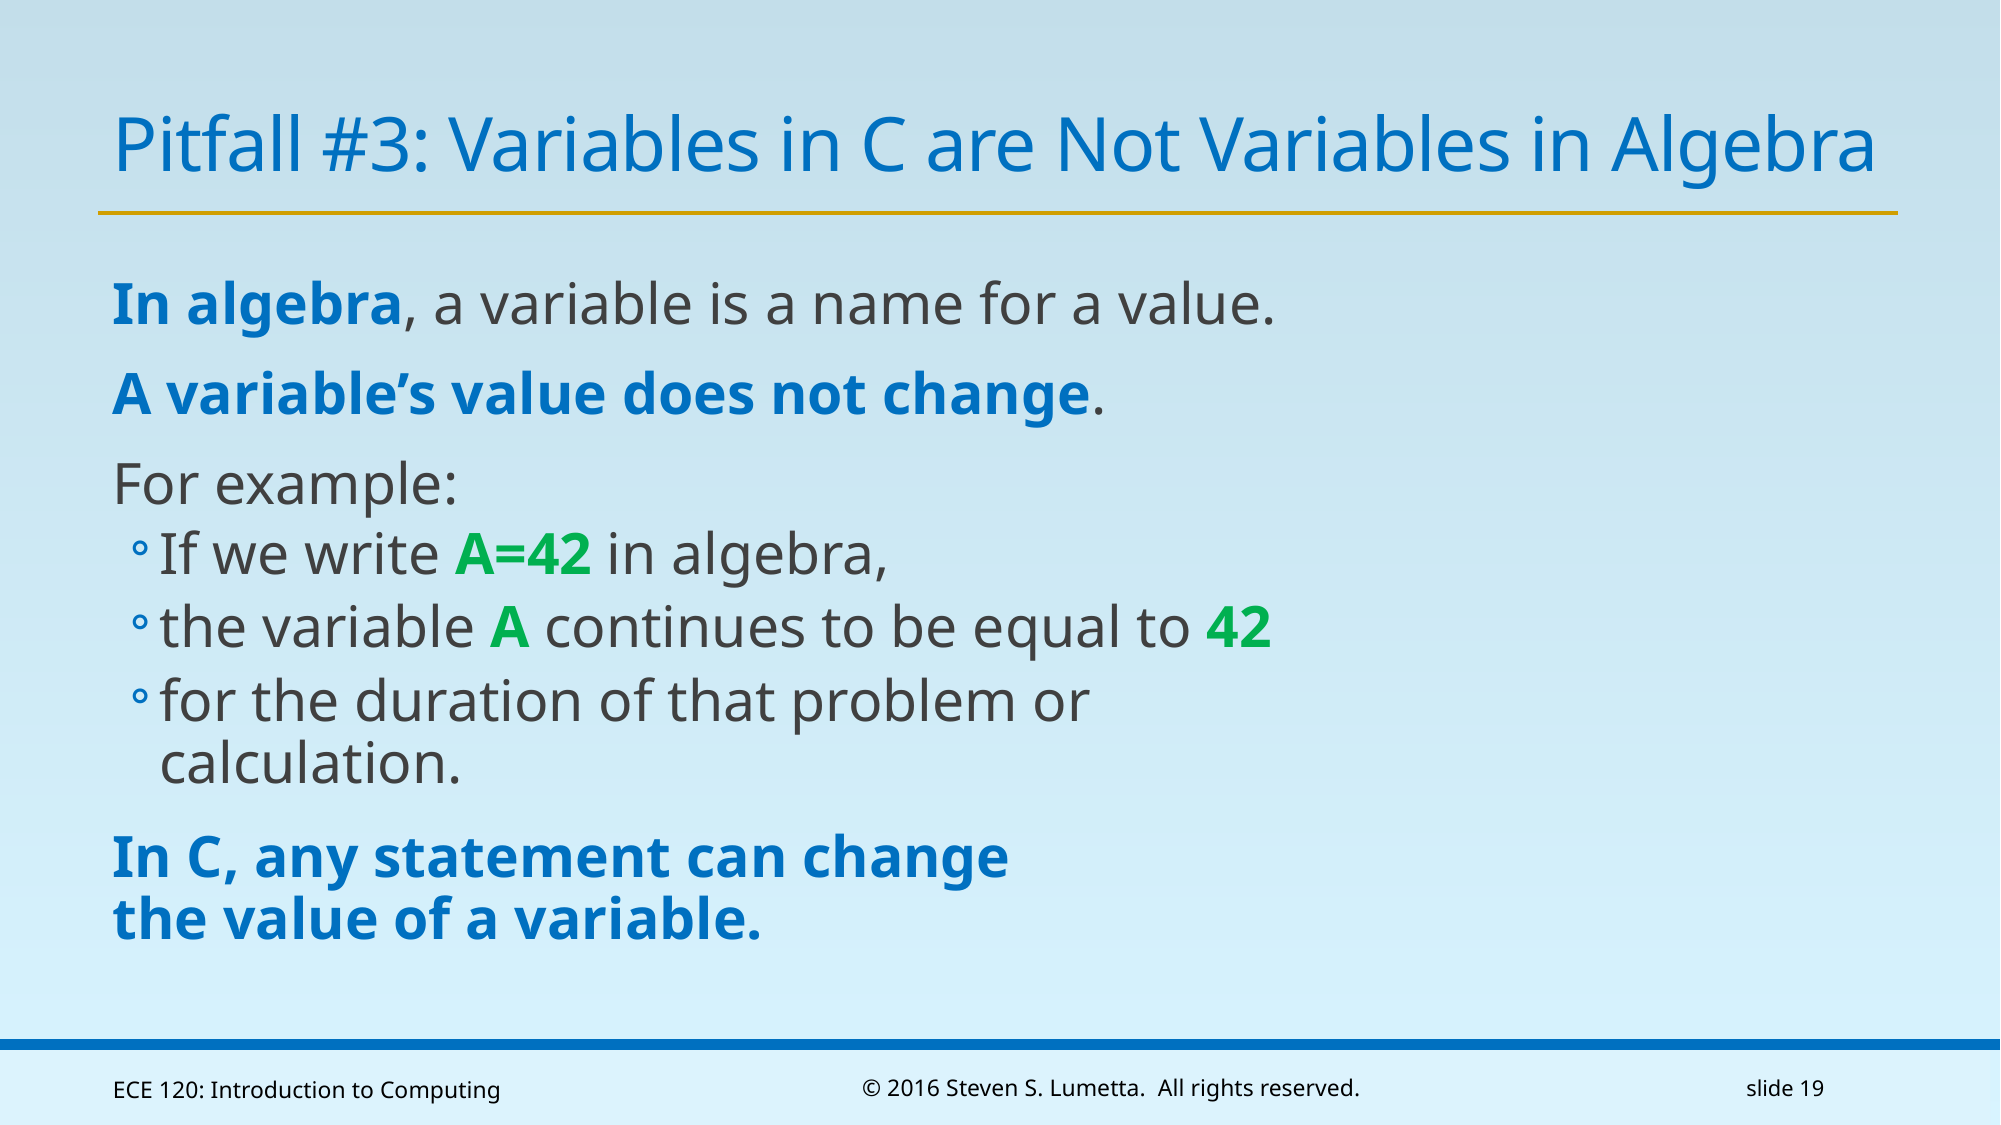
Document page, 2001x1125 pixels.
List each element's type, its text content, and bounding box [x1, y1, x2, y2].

slide_number slide 19 [1624, 1059, 1840, 1120]
slide_number ECE 120: Introduction to Computing [97, 1059, 586, 1120]
footer © 2016 Steven S. Lumetta. All rights reserved. [604, 1059, 1376, 1120]
title Pitfall #3: Variables in C are Not Variables in Algebra [97, 88, 1900, 194]
list In algebra, a variable is a name for a value. A variable’s value does not change. For example: If we write A=42 in algebra, the variable A continues to be equal to 42 for the duration of that problem or calculation. In C, any statement can change the value of a variable. [97, 267, 1377, 963]
